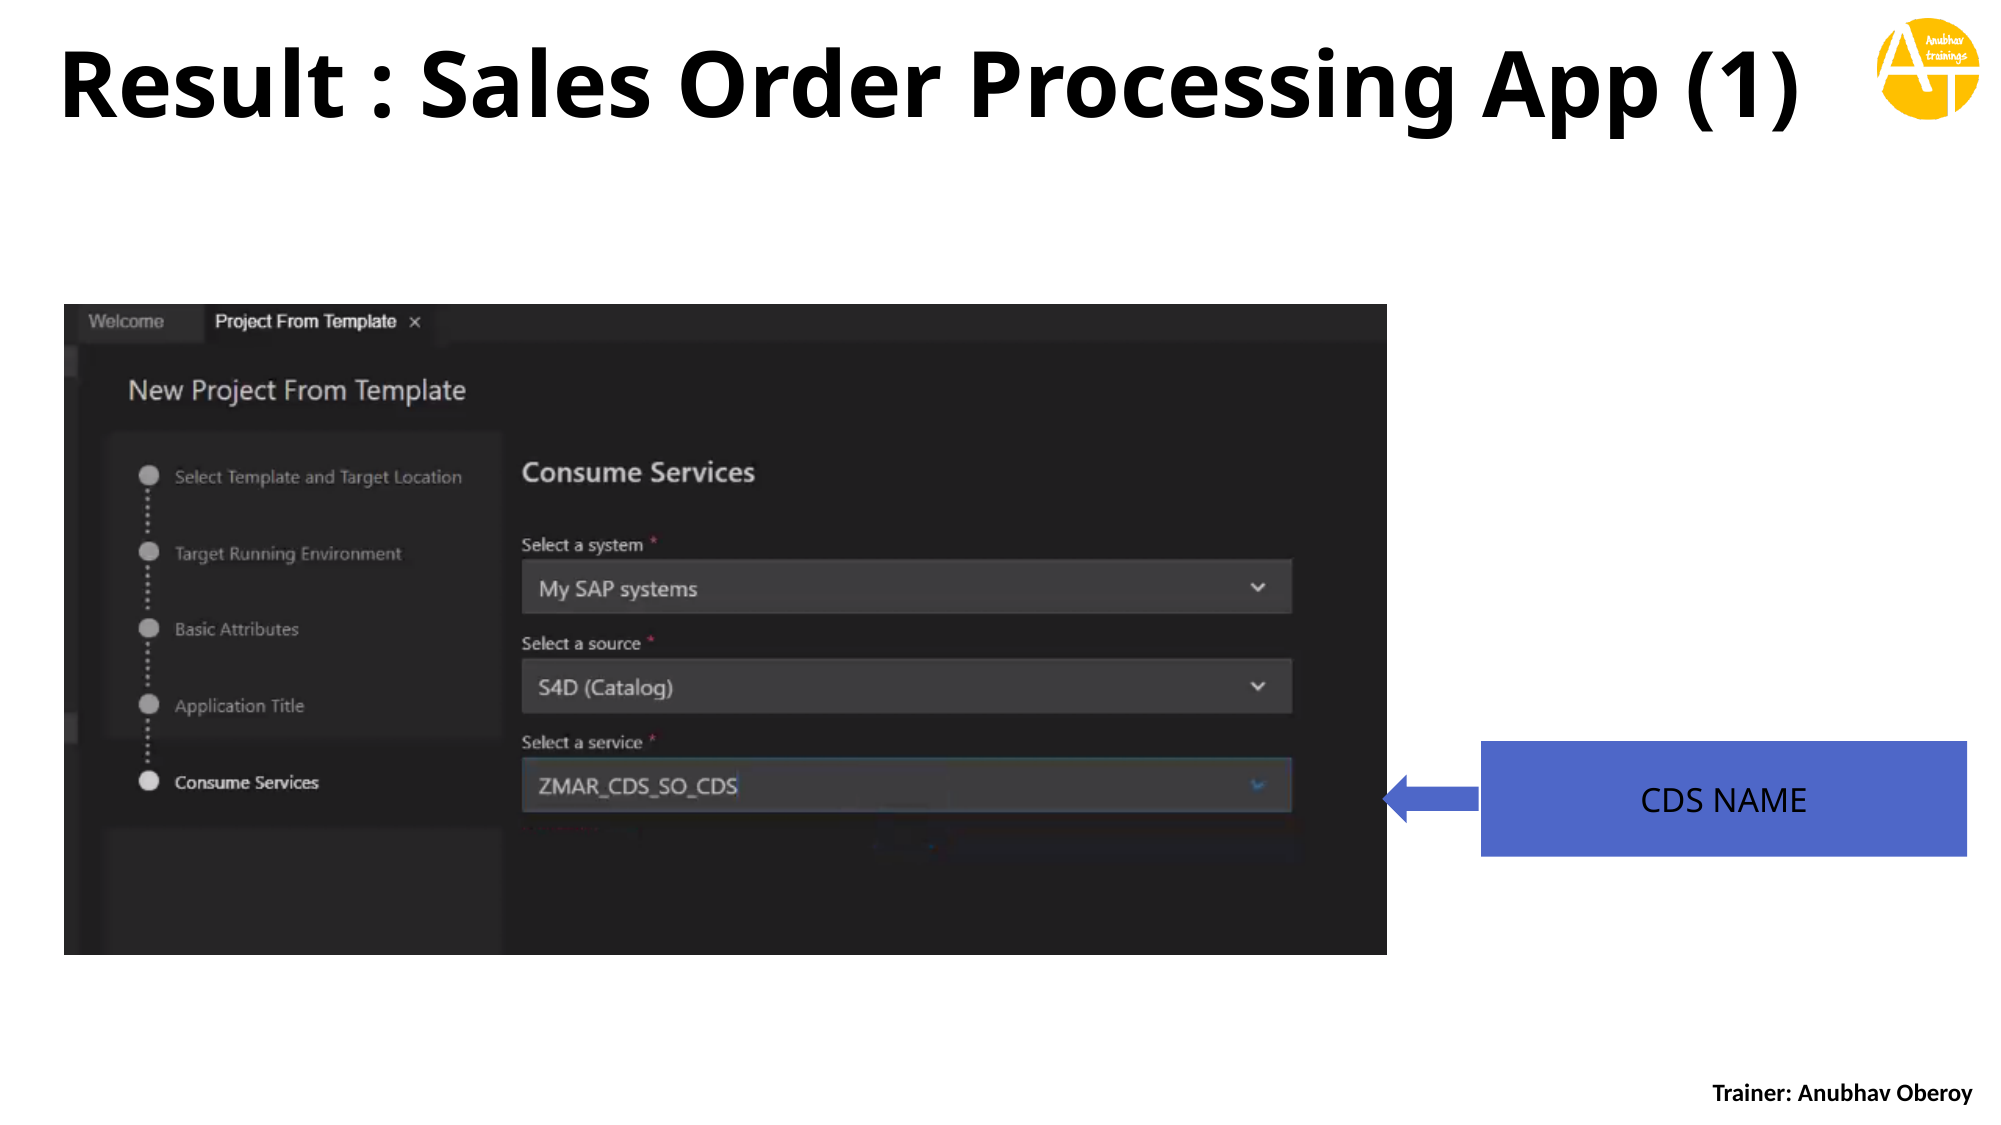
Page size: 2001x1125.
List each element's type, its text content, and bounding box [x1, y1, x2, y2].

text_box CDS NAME [1481, 741, 1968, 857]
text_box [1387, 774, 1479, 824]
text_box Result : Sales Order Processing App (1) [42, 30, 1896, 148]
picture [1866, 11, 1985, 128]
footer Trainer: Anubhav Oberoy [1660, 1074, 2000, 1108]
picture [64, 304, 1387, 955]
